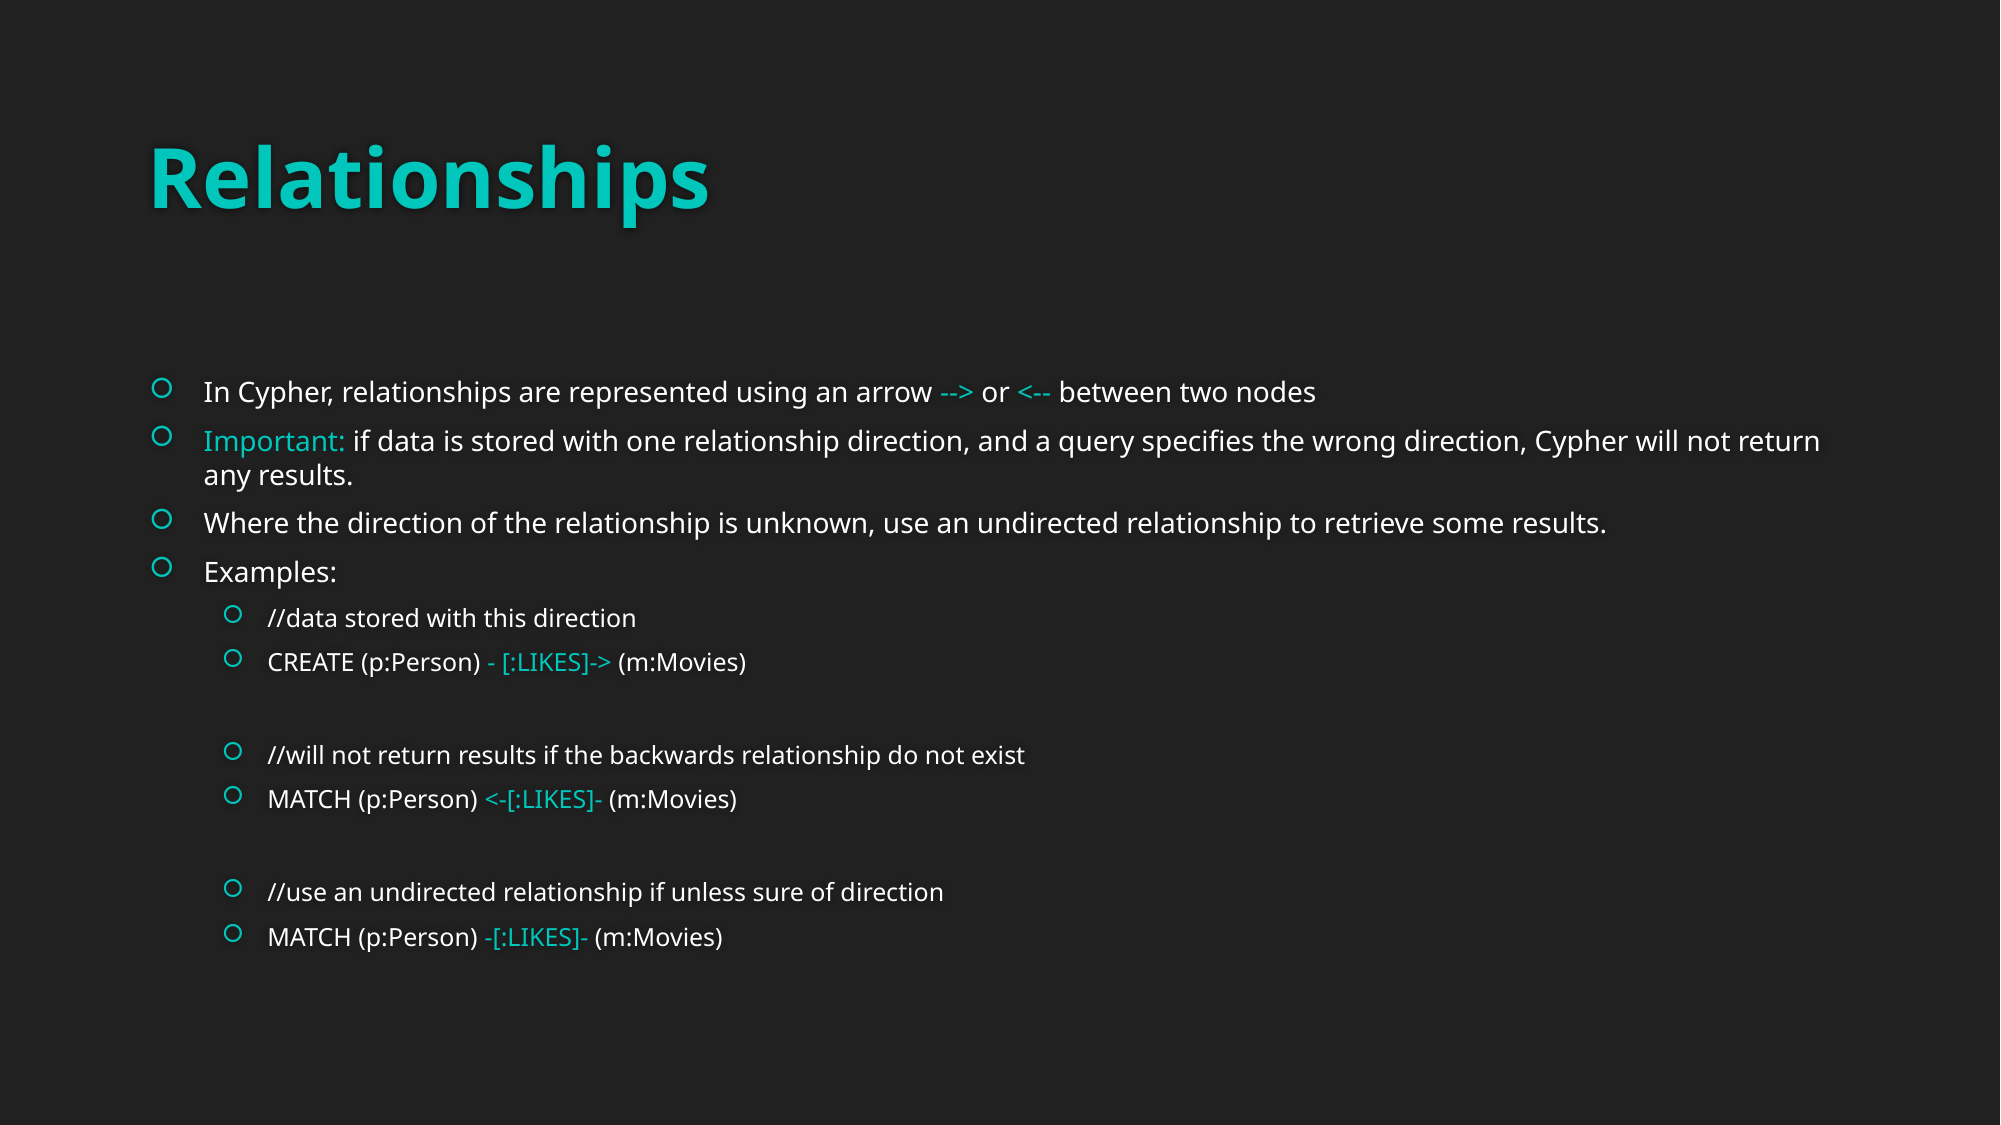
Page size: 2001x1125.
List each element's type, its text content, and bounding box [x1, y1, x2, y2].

list In Cypher, relationships are represented using an arrow --> or <-- between two nodes Important: if data is stored with one relationship direction, and a query specifies the wrong direction, Cypher will not return any results. Where the direction of the relationship is unknown, use an undirected relationship to retrieve some results. Examples: //data stored with this direction CREATE (p:Person) - [:LIKES]-> (m:Movies) //will not return results if the backwards relationship do not exist MATCH (p:Person) <-[:LIKES]- (m:Movies) //use an undirected relationship if unless sure of direction MATCH (p:Person) -[:LIKES]- (m:Movies) [134, 364, 1866, 962]
title Relationships [132, 73, 1868, 233]
